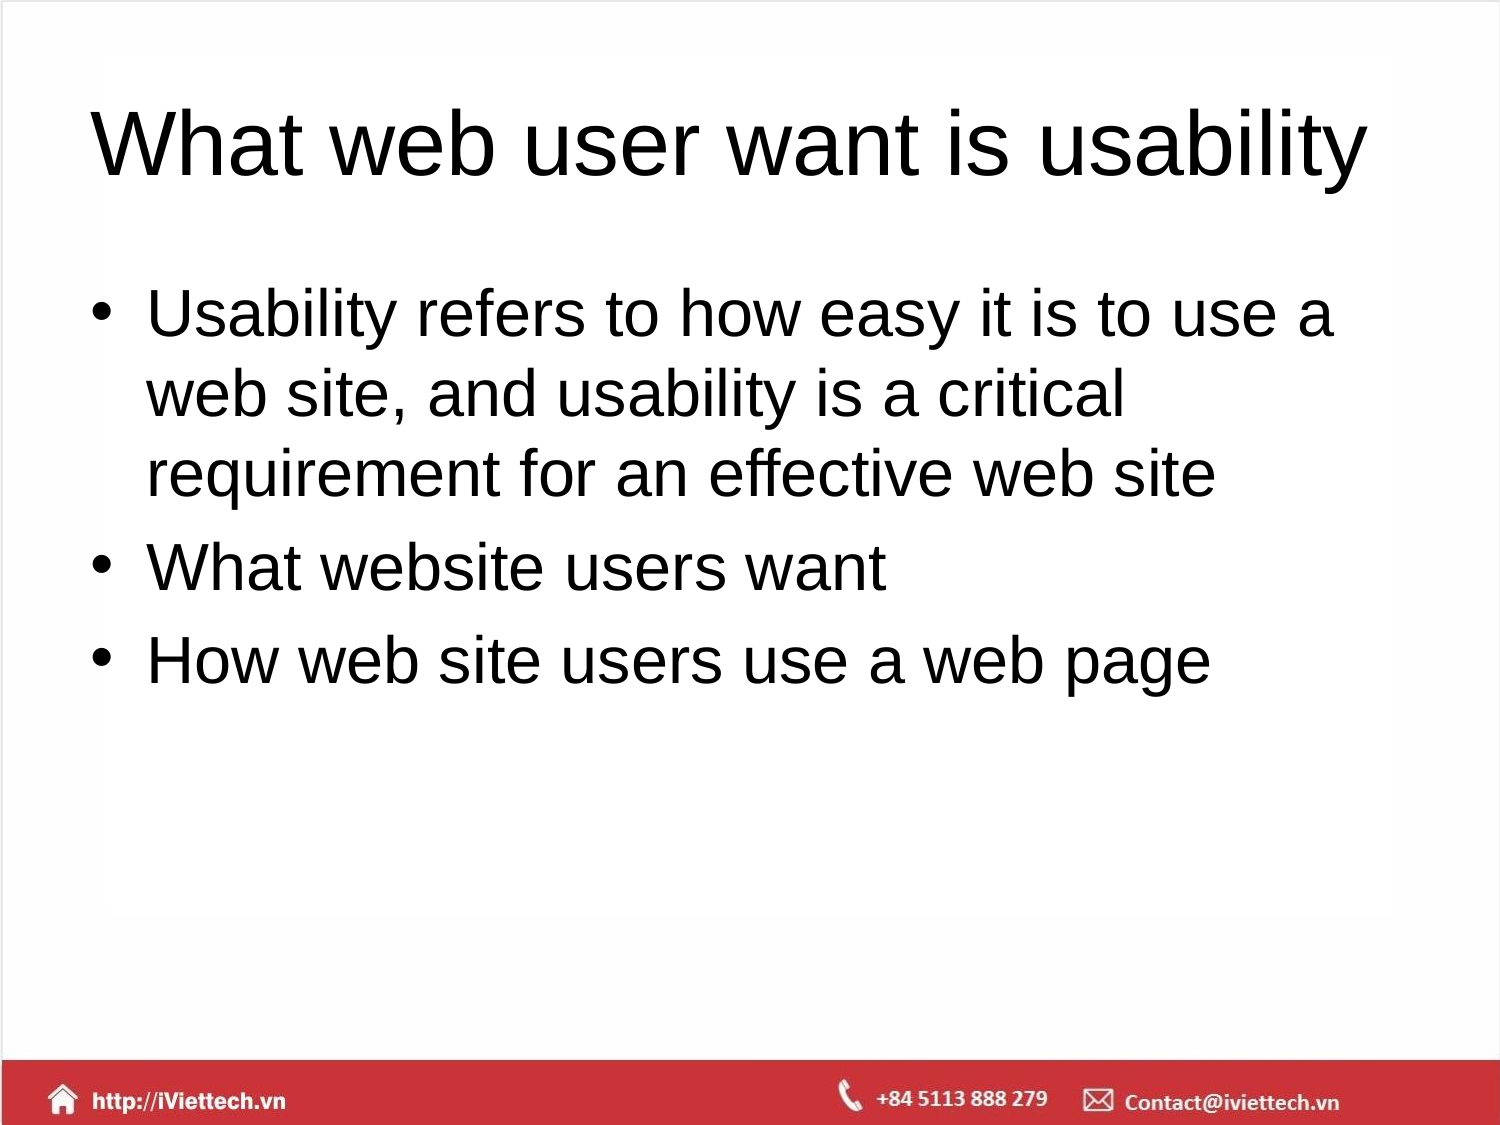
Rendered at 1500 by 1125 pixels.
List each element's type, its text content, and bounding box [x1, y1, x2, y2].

picture [0, 0, 1500, 1125]
title What web user want is usability [75, 45, 1425, 233]
list Usability refers to how easy it is to use a web site, and usability is a critical requirement for an effective web site What website users want How web site users use a web page [75, 262, 1425, 1005]
